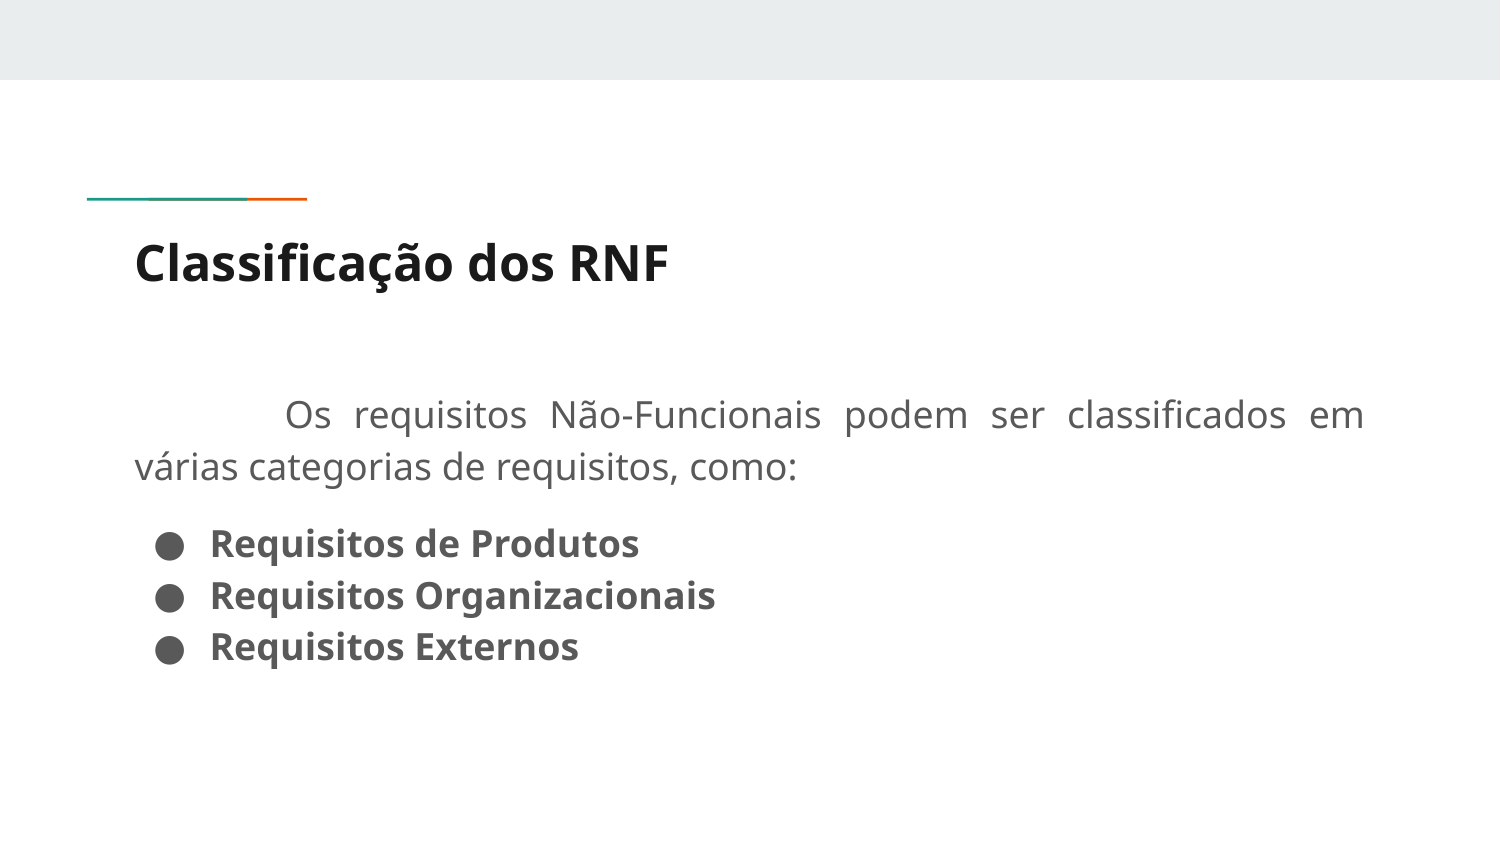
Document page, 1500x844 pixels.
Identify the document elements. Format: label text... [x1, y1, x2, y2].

title Classificação dos RNF [119, 216, 1381, 305]
list Os requisitos Não-Funcionais podem ser classificados em várias categorias de requisitos, como: Requisitos de Produtos Requisitos Organizacionais Requisitos Externos [119, 341, 1381, 712]
